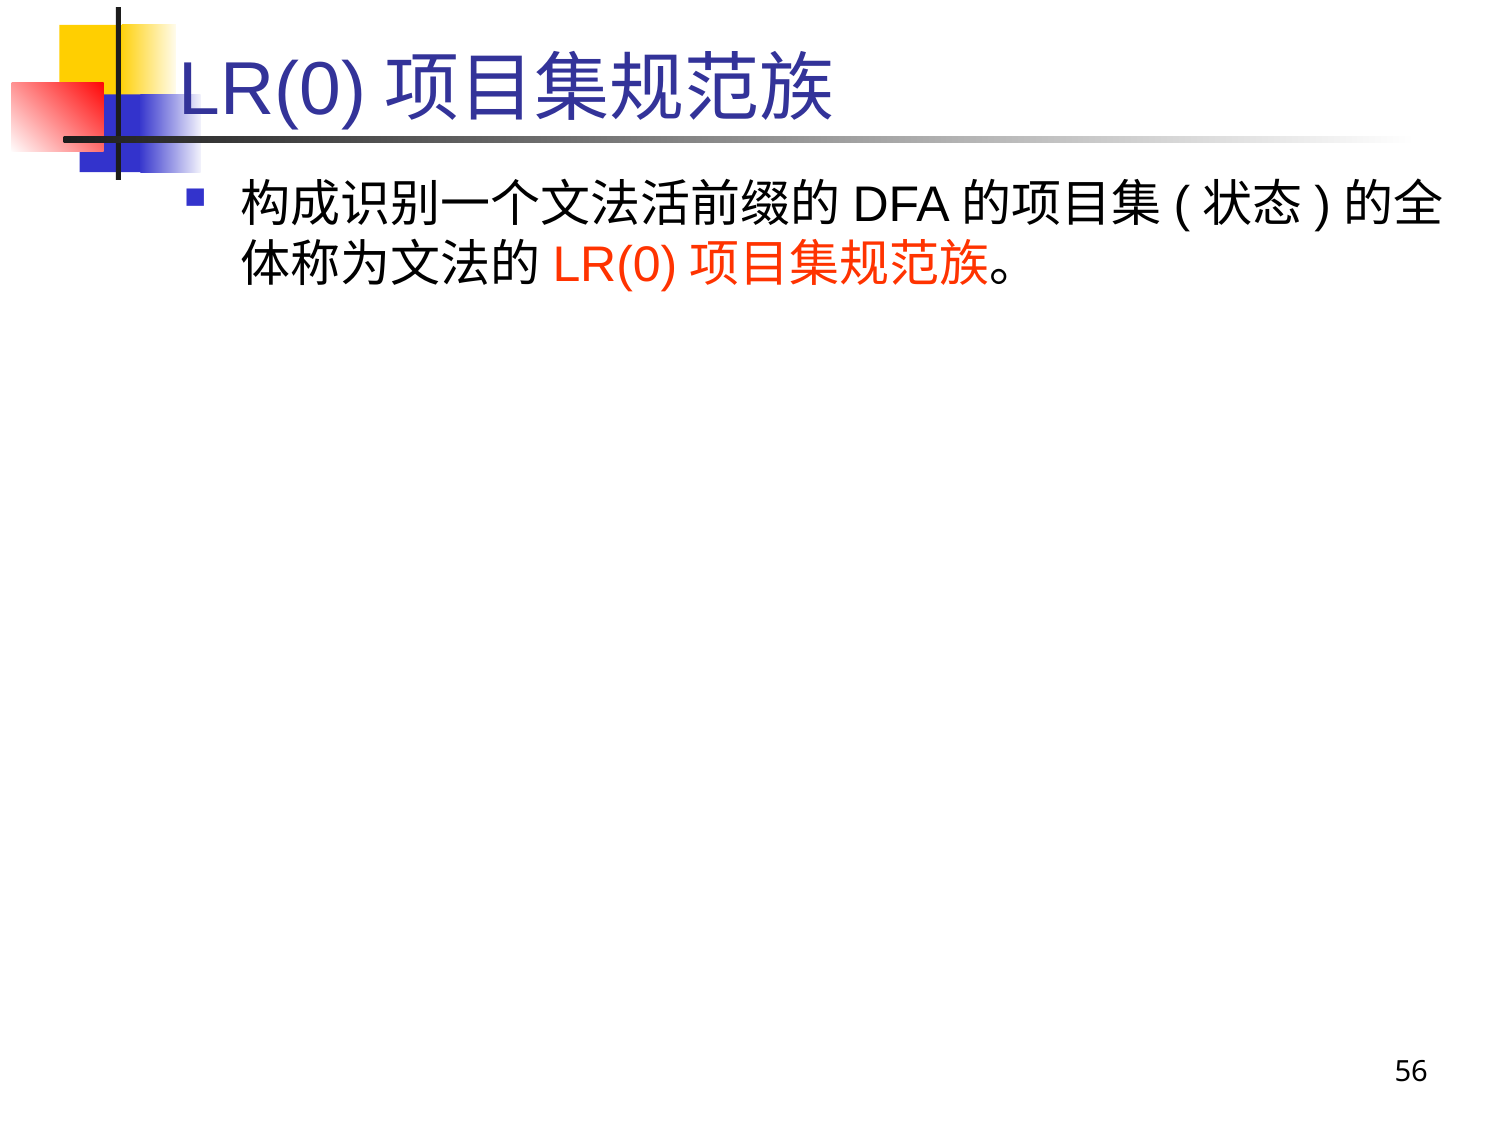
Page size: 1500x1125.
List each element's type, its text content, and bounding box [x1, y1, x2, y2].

list 构成识别一个文法活前缀的DFA的项目集(状态)的全体称为文法的LR(0)项目集规范族。 [168, 163, 1466, 1032]
title LR(0)项目集规范族 [163, 34, 1466, 138]
slide_number 56 [1130, 1023, 1444, 1100]
